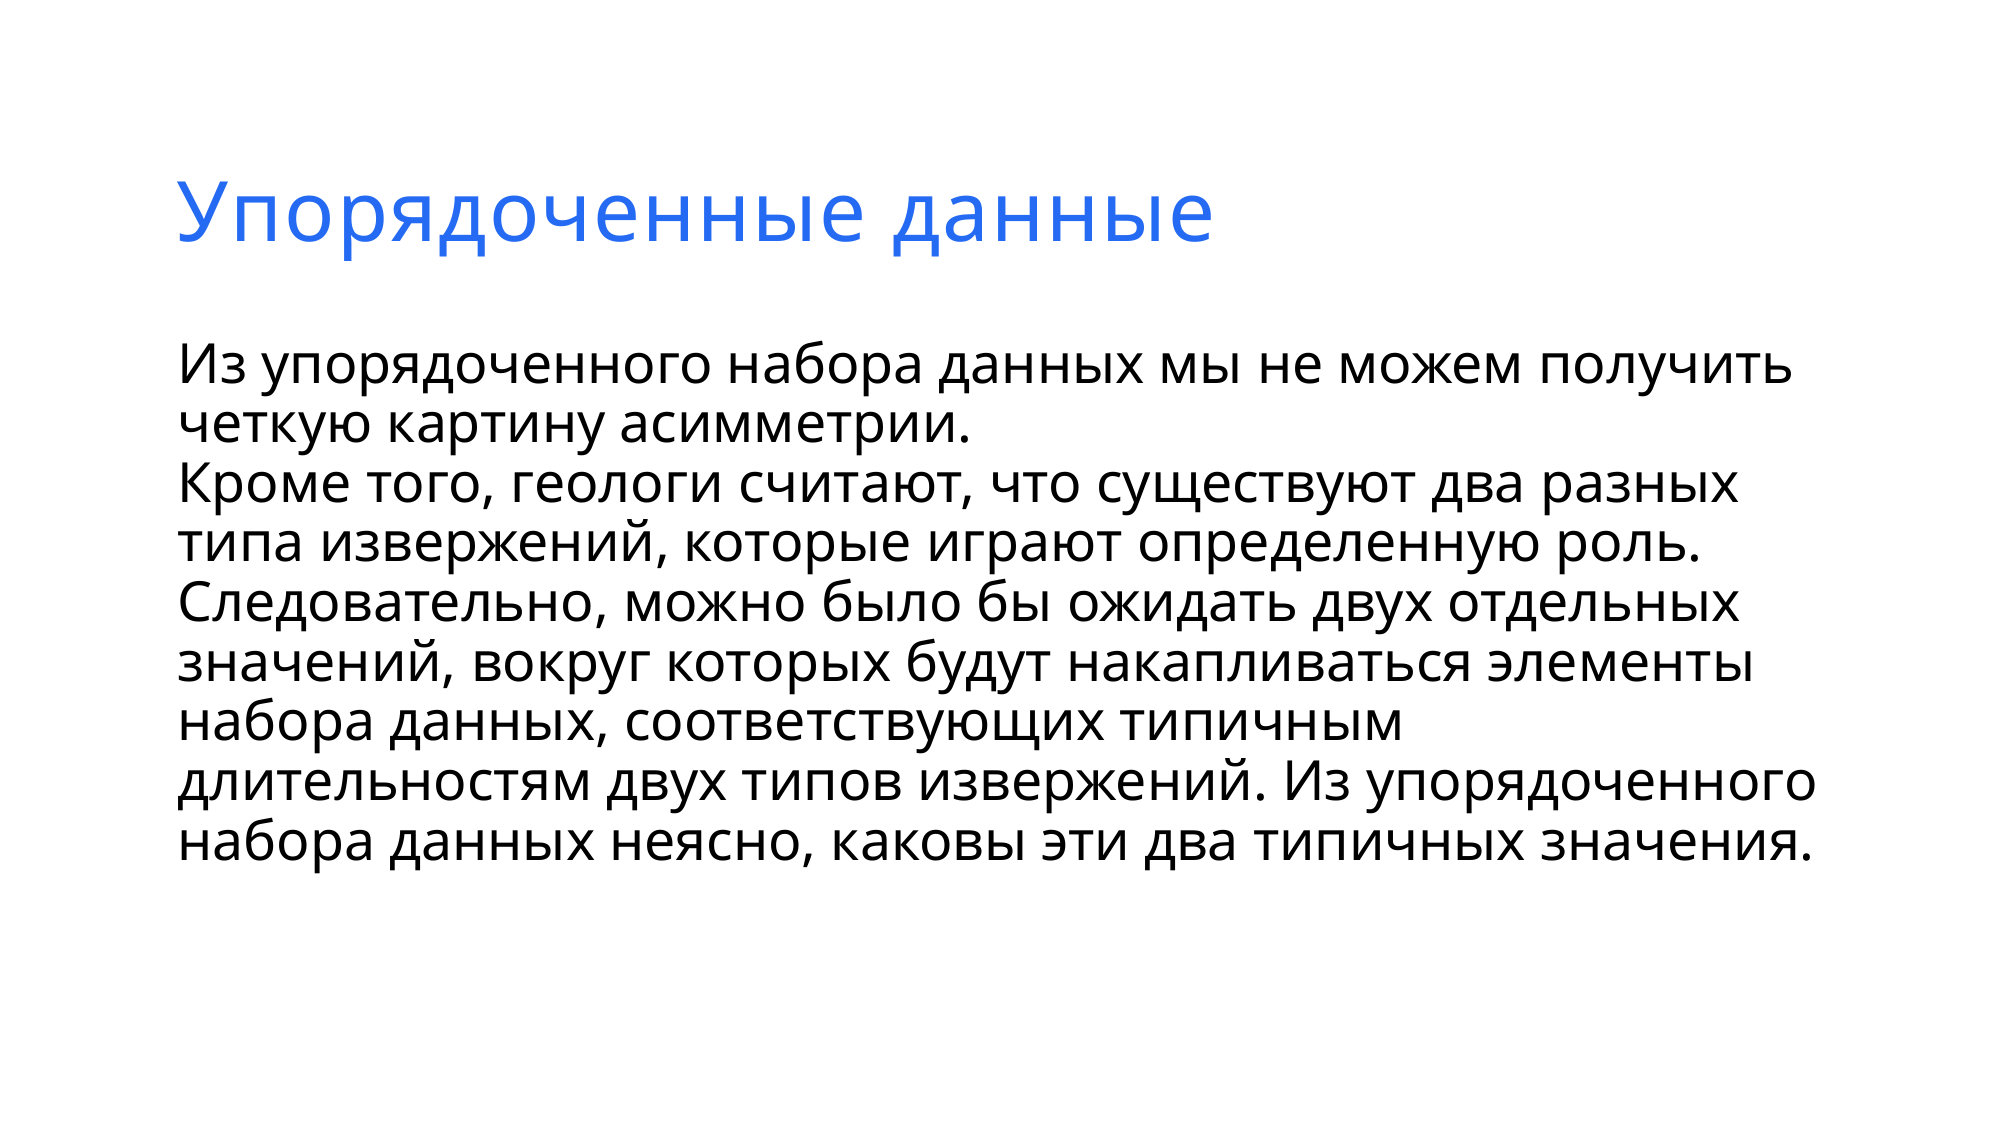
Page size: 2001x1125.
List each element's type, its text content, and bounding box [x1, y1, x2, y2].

text_box Из упорядоченного набора данных мы не можем получить четкую картину асимметрии. Кроме того, геологи считают, что существуют два разных типа извержений, которые играют определенную роль. Следовательно, можно было бы ожидать двух отдельных значений, вокруг которых будут накапливаться элементы набора данных, соответствующих типичным длительностям двух типов извержений. Из упорядоченного набора данных неясно, каковы эти два типичных значения. [162, 327, 1841, 942]
text_box Упорядоченные данные [162, 162, 1839, 269]
text_box [161, 361, 1839, 964]
